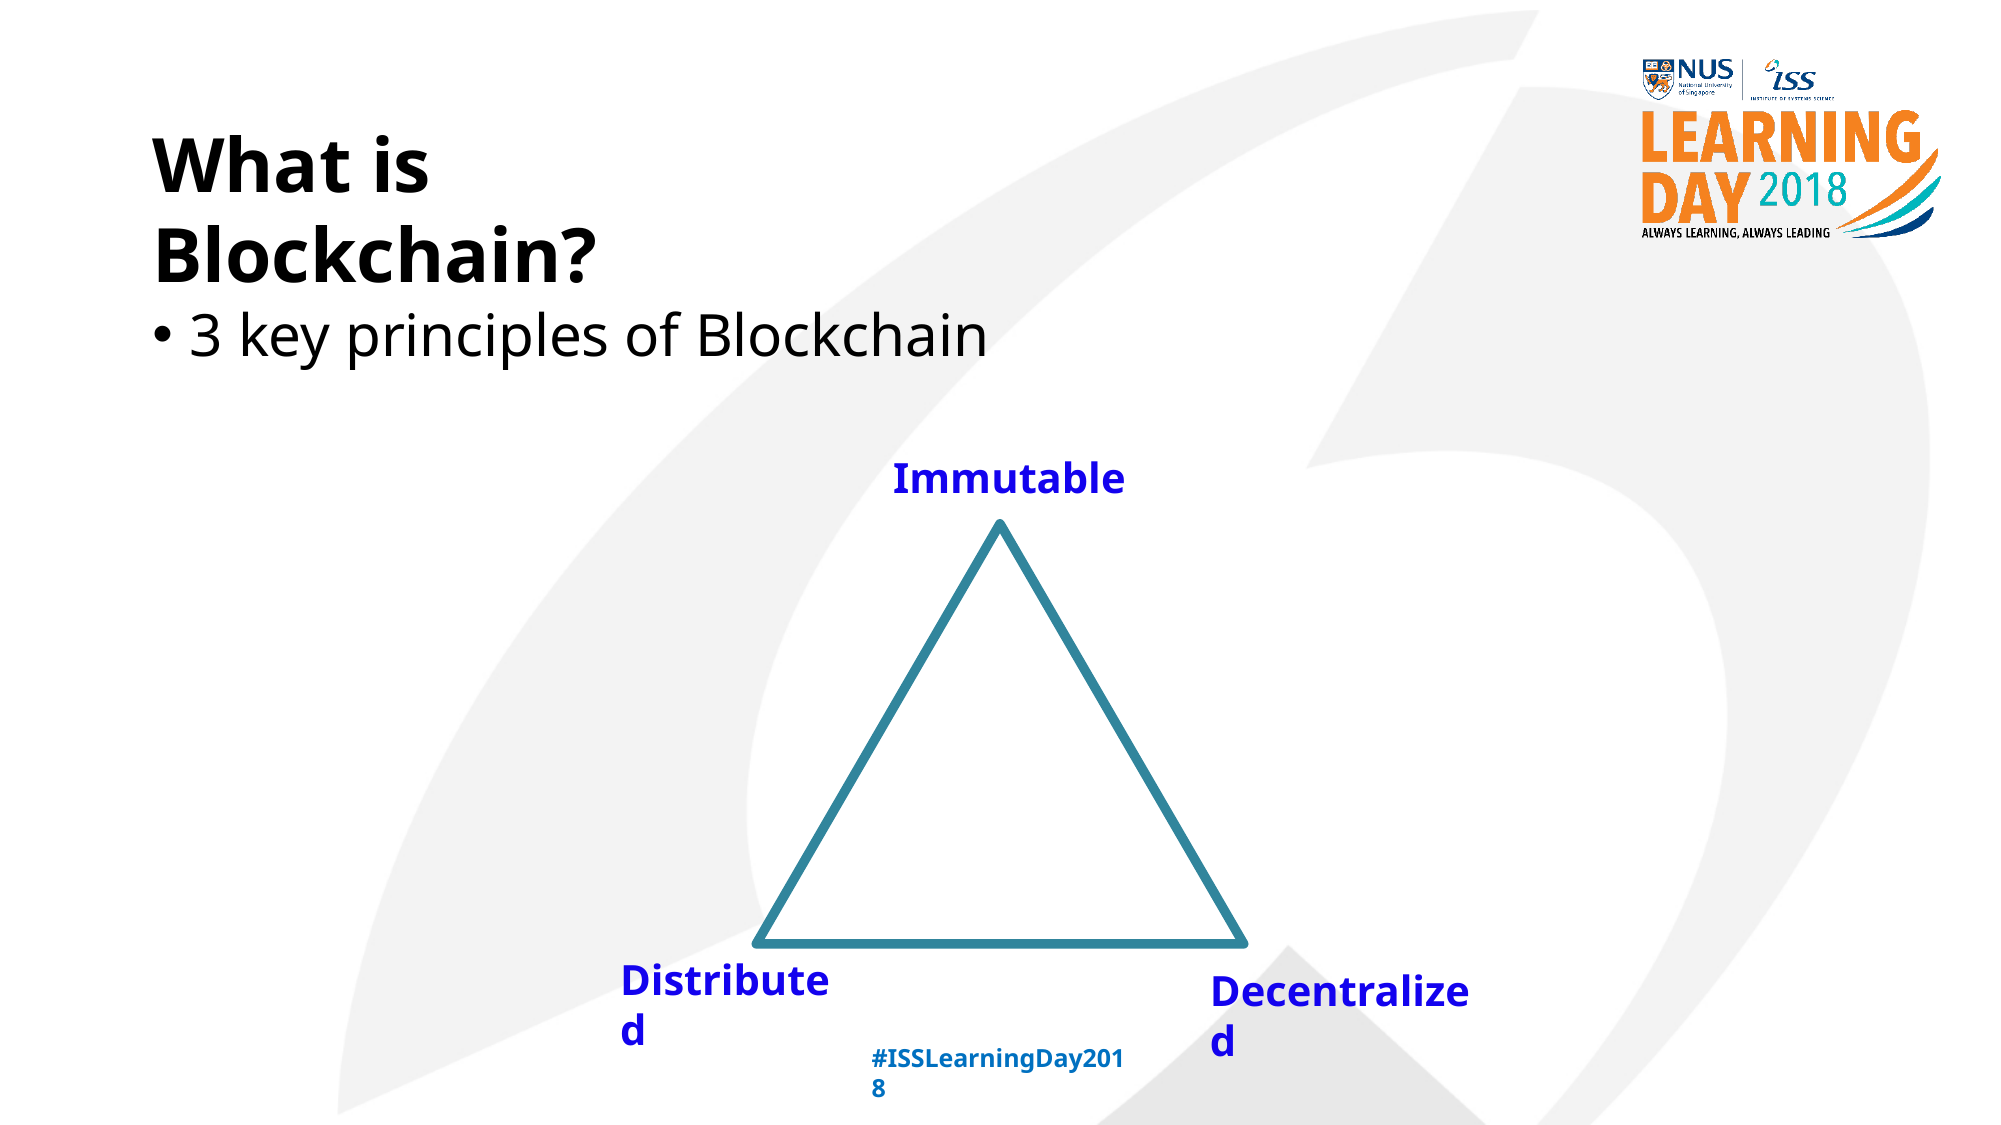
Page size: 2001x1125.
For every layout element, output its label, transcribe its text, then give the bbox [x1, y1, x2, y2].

text_box [756, 523, 1244, 944]
title What is Blockchain? [150, 115, 881, 296]
text_box Distributed [617, 951, 835, 1054]
footer #ISSLearningDay2018 [869, 1040, 1131, 1125]
picture [337, 3, 2000, 1125]
text_box 3 key principles of Blockchain Immutable [150, 296, 1127, 502]
text_box Decentralized [1207, 963, 1494, 1066]
